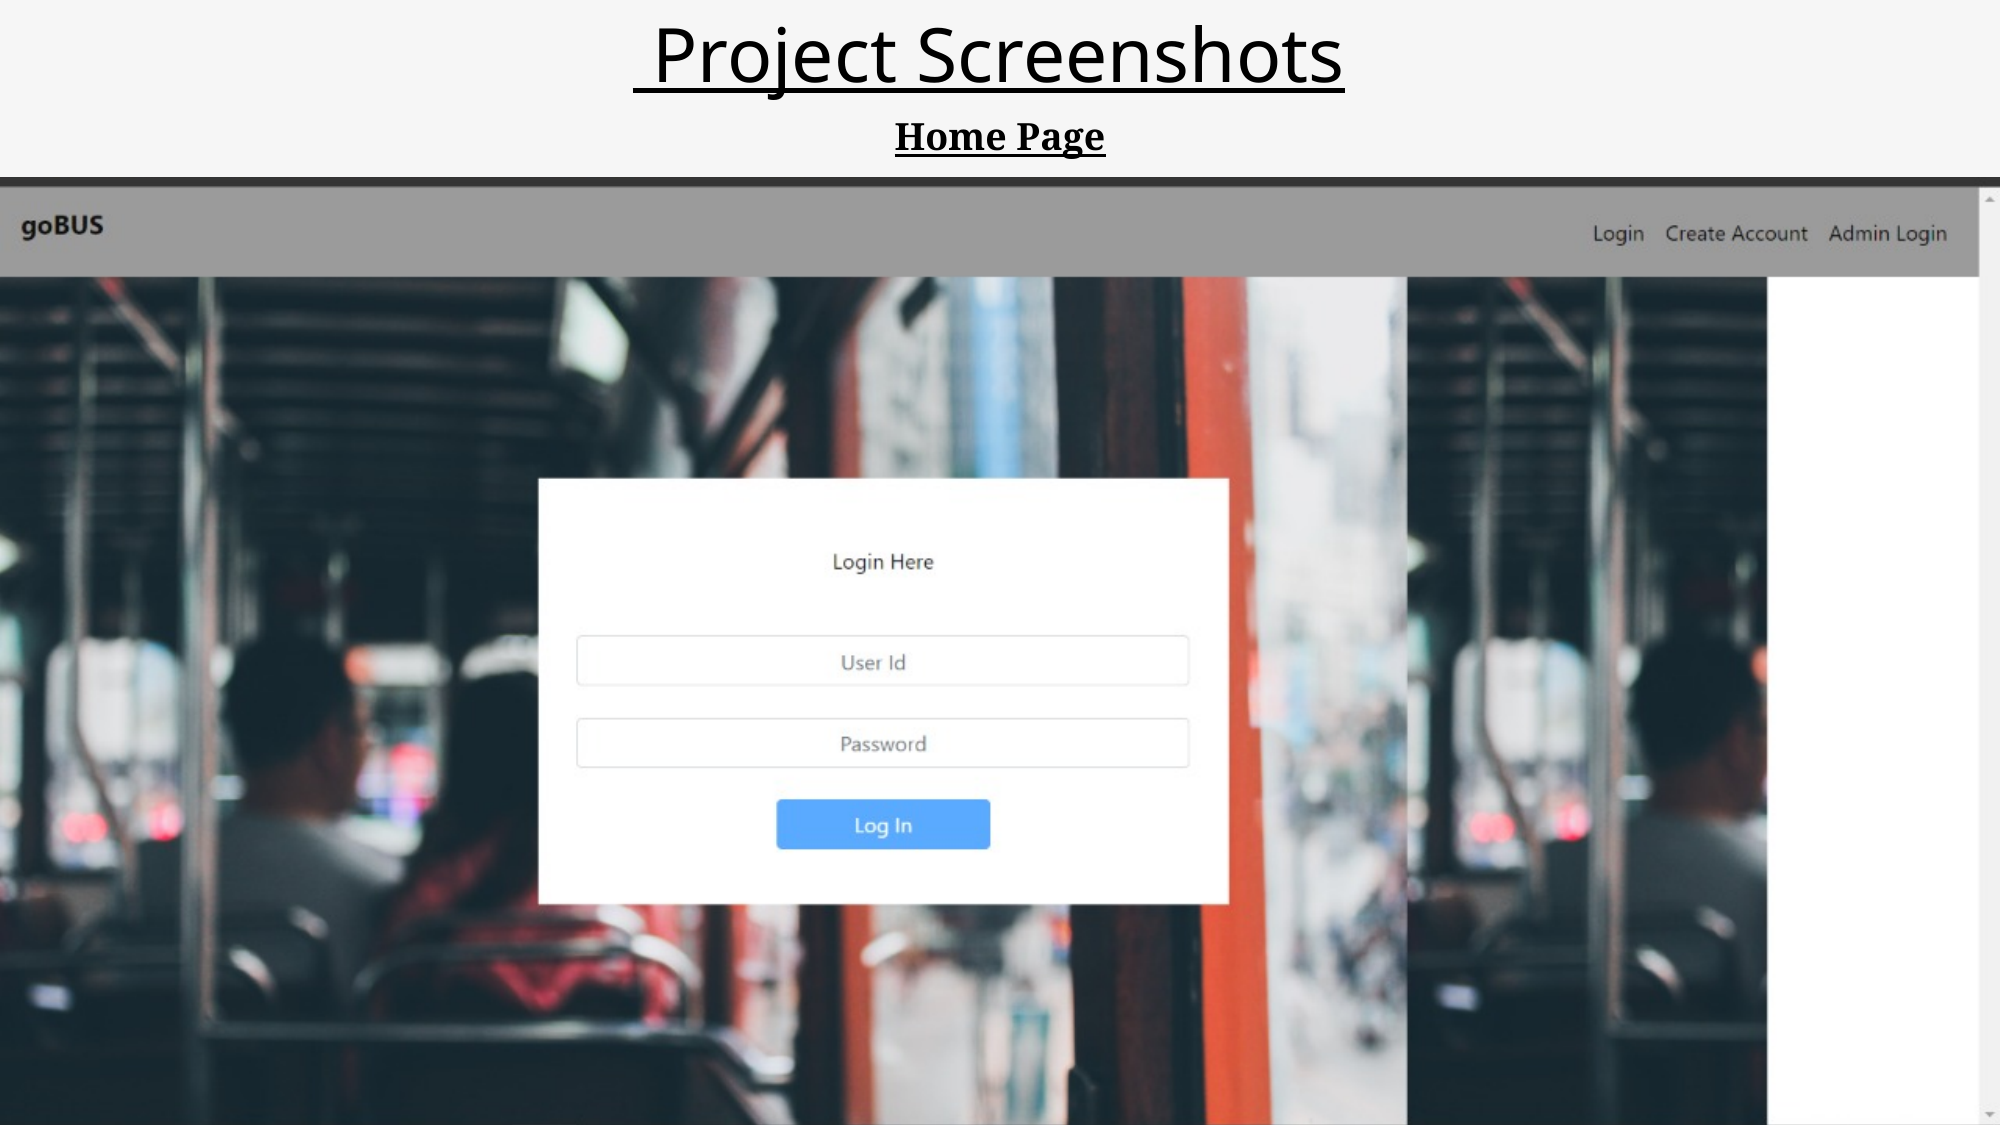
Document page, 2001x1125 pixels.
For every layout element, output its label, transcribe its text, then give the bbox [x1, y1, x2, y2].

text_box Home Page [0, 105, 2000, 166]
picture [0, 177, 2000, 1125]
text_box Project Screenshots [618, 0, 1576, 105]
